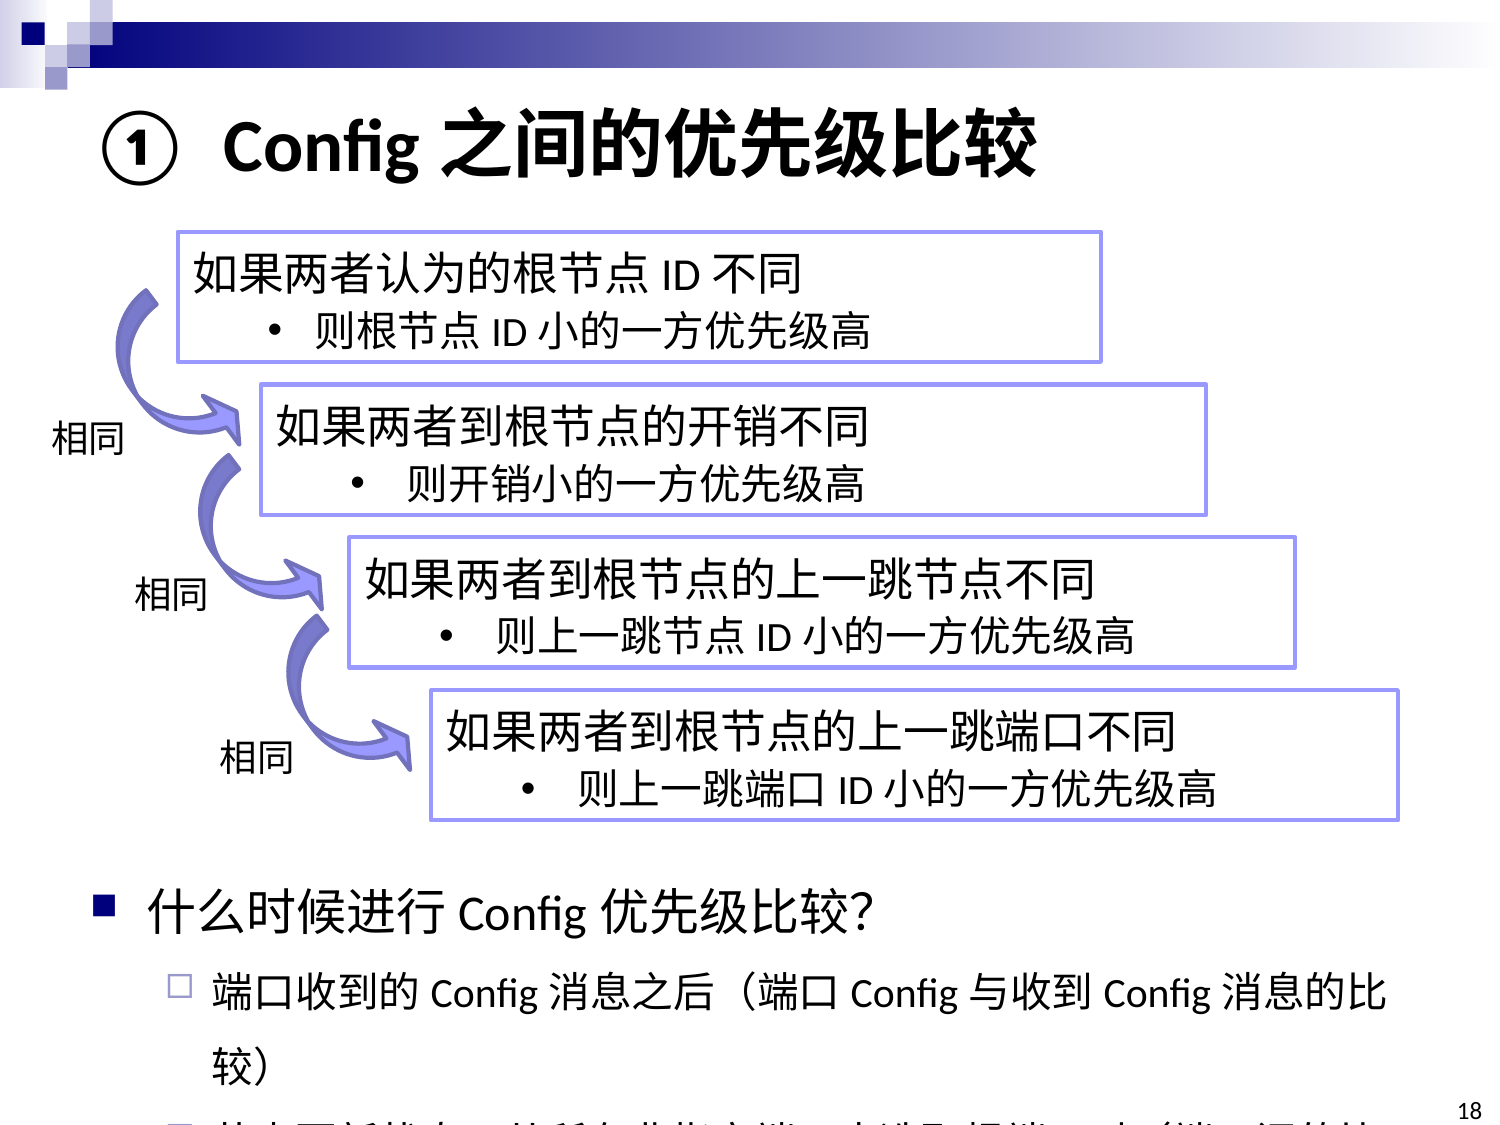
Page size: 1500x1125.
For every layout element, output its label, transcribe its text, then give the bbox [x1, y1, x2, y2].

text_box 如果两者到根节点的上一跳节点不同 则上一跳节点ID小的一方优先级高 [347, 535, 1297, 670]
text_box 如果两者到根节点的上一跳端口不同 则上一跳端口ID小的一方优先级高 [429, 688, 1400, 822]
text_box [35, 293, 208, 476]
text_box 如果两者认为的根节点ID不同 则根节点ID小的一方优先级高 [176, 230, 1103, 364]
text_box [118, 457, 291, 641]
list 什么时候进行Config优先级比较？ 端口收到的Config消息之后（端口Config与收到Config消息的比较） 节点更新状态，从所有非指定端口中选取根端口时（端口间的比较） [75, 842, 1459, 1106]
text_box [204, 618, 379, 801]
text_box 如果两者到根节点的开销不同 则开销小的一方优先级高 [259, 382, 1208, 517]
slide_number 18 [1448, 1100, 1483, 1125]
title ① Config之间的优先级比较 [75, 75, 1425, 209]
